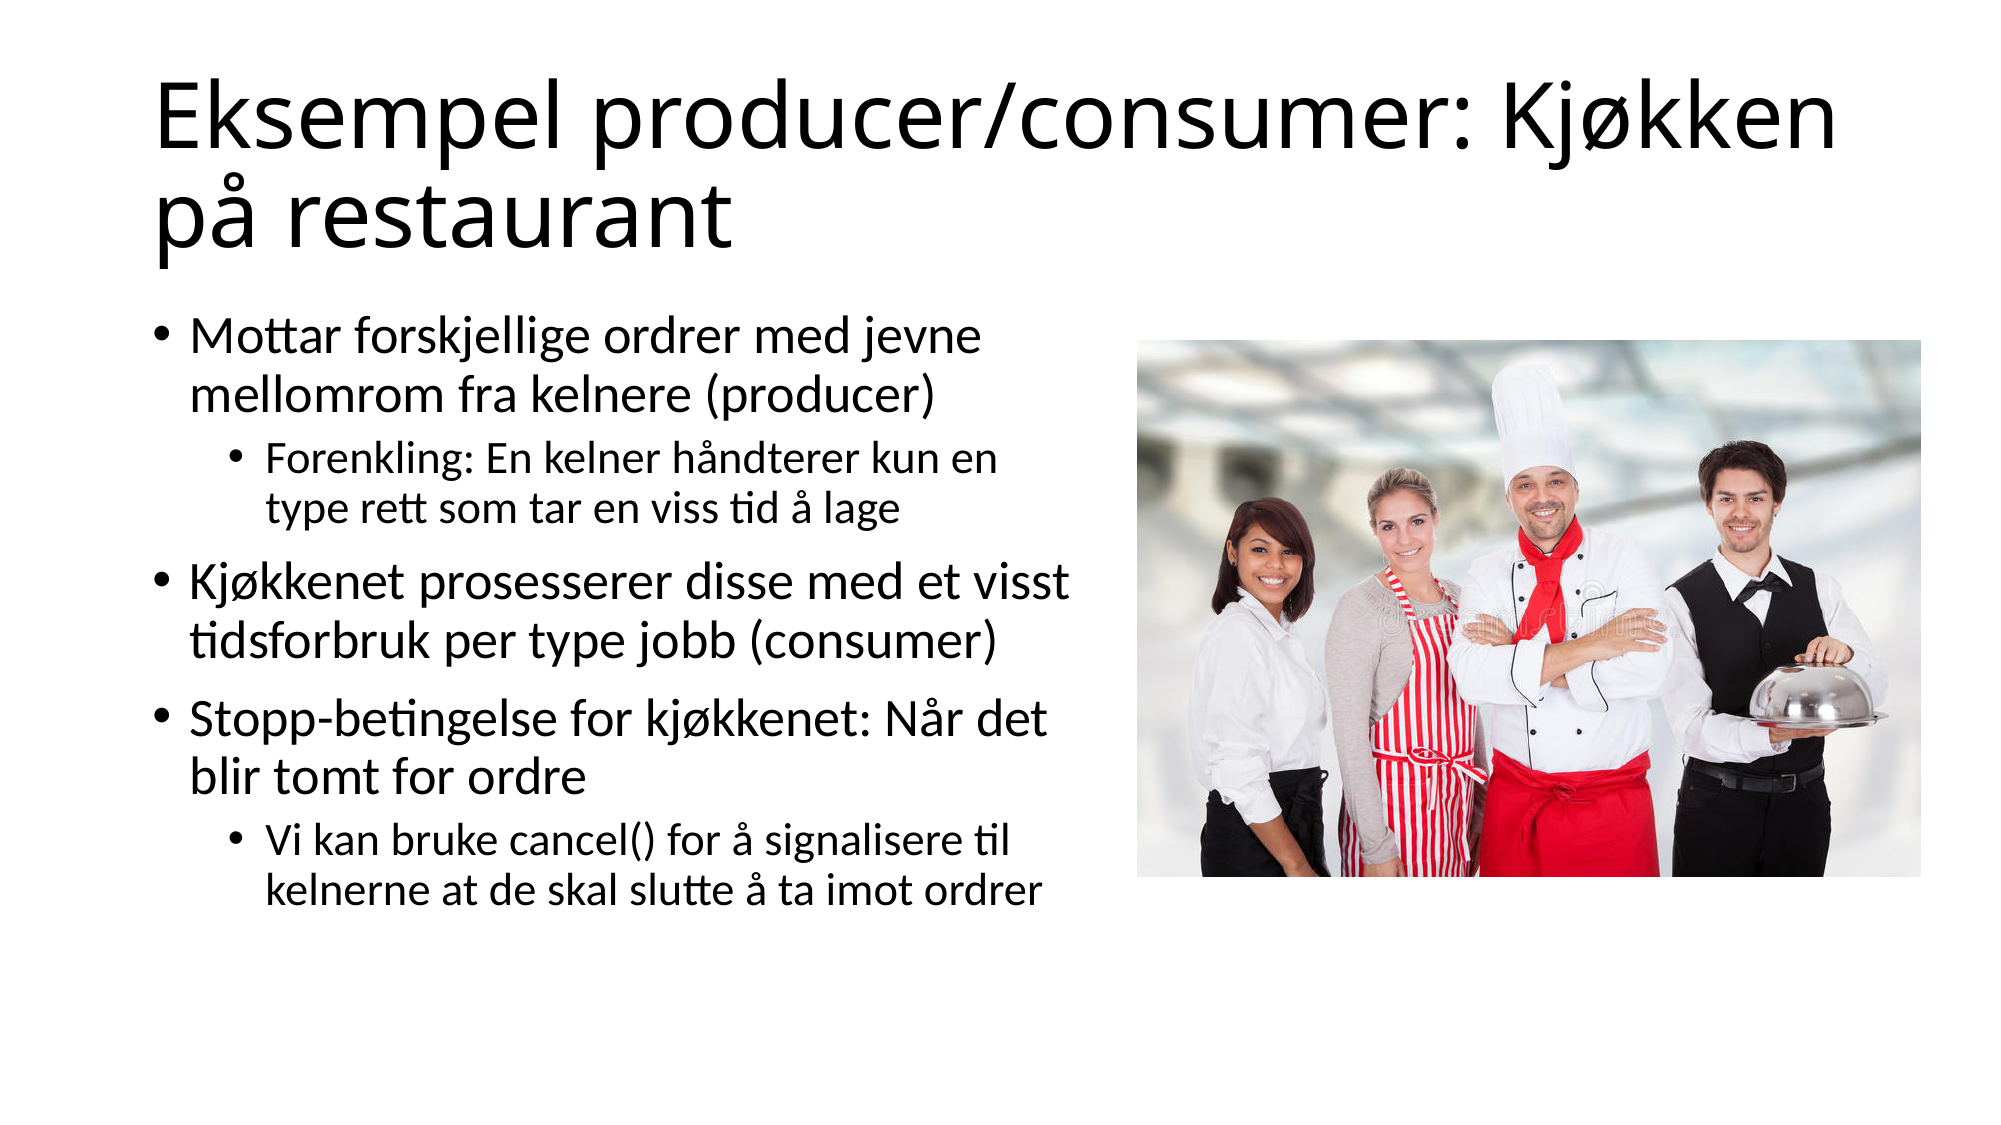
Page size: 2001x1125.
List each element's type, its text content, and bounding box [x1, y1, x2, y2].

list Mottar forskjellige ordrer med jevne mellomrom fra kelnere (producer) Forenkling: En kelner håndterer kun en type rett som tar en viss tid å lage Kjøkkenet prosesserer disse med et visst tidsforbruk per type jobb (consumer) Stopp-betingelse for kjøkkenet: Når det blir tomt for ordre Vi kan bruke cancel() for å signalisere til kelnerne at de skal slutte å ta imot ordrer [137, 299, 1099, 970]
picture [1137, 340, 1921, 877]
title Eksempel producer/consumer: Kjøkken på restaurant [137, 59, 1863, 278]
